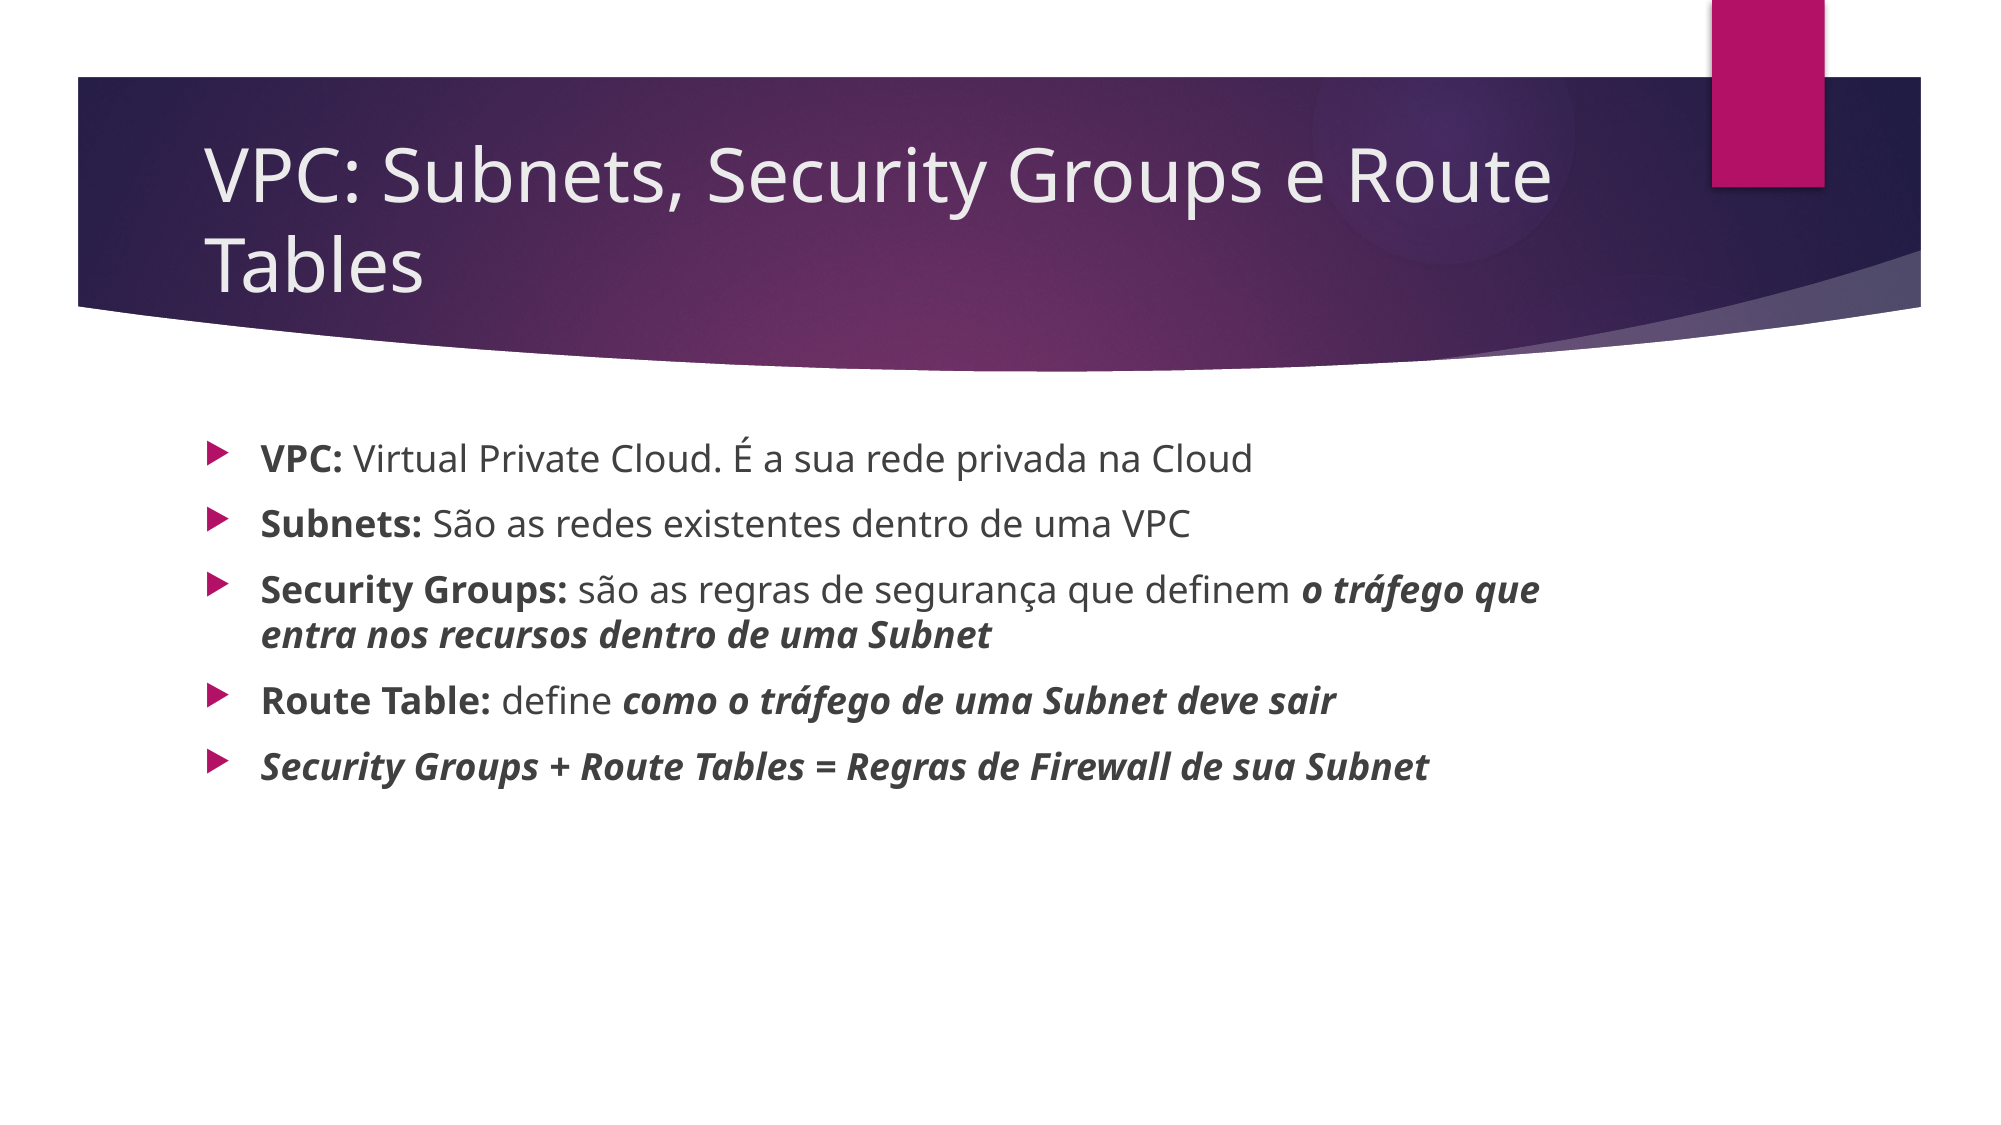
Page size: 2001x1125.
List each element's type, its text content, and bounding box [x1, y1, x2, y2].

title VPC: Subnets, Security Groups e Route Tables [189, 159, 1627, 276]
list VPC: Virtual Private Cloud. É a sua rede privada na Cloud Subnets: São as redes existentes dentro de uma VPC Security Groups: são as regras de segurança que definem o tráfego que entra nos recursos dentro de uma Subnet Route Table: define como o tráfego de uma Subnet deve sair Security Groups + Route Tables = Regras de Firewall de sua Subnet [189, 427, 1638, 988]
